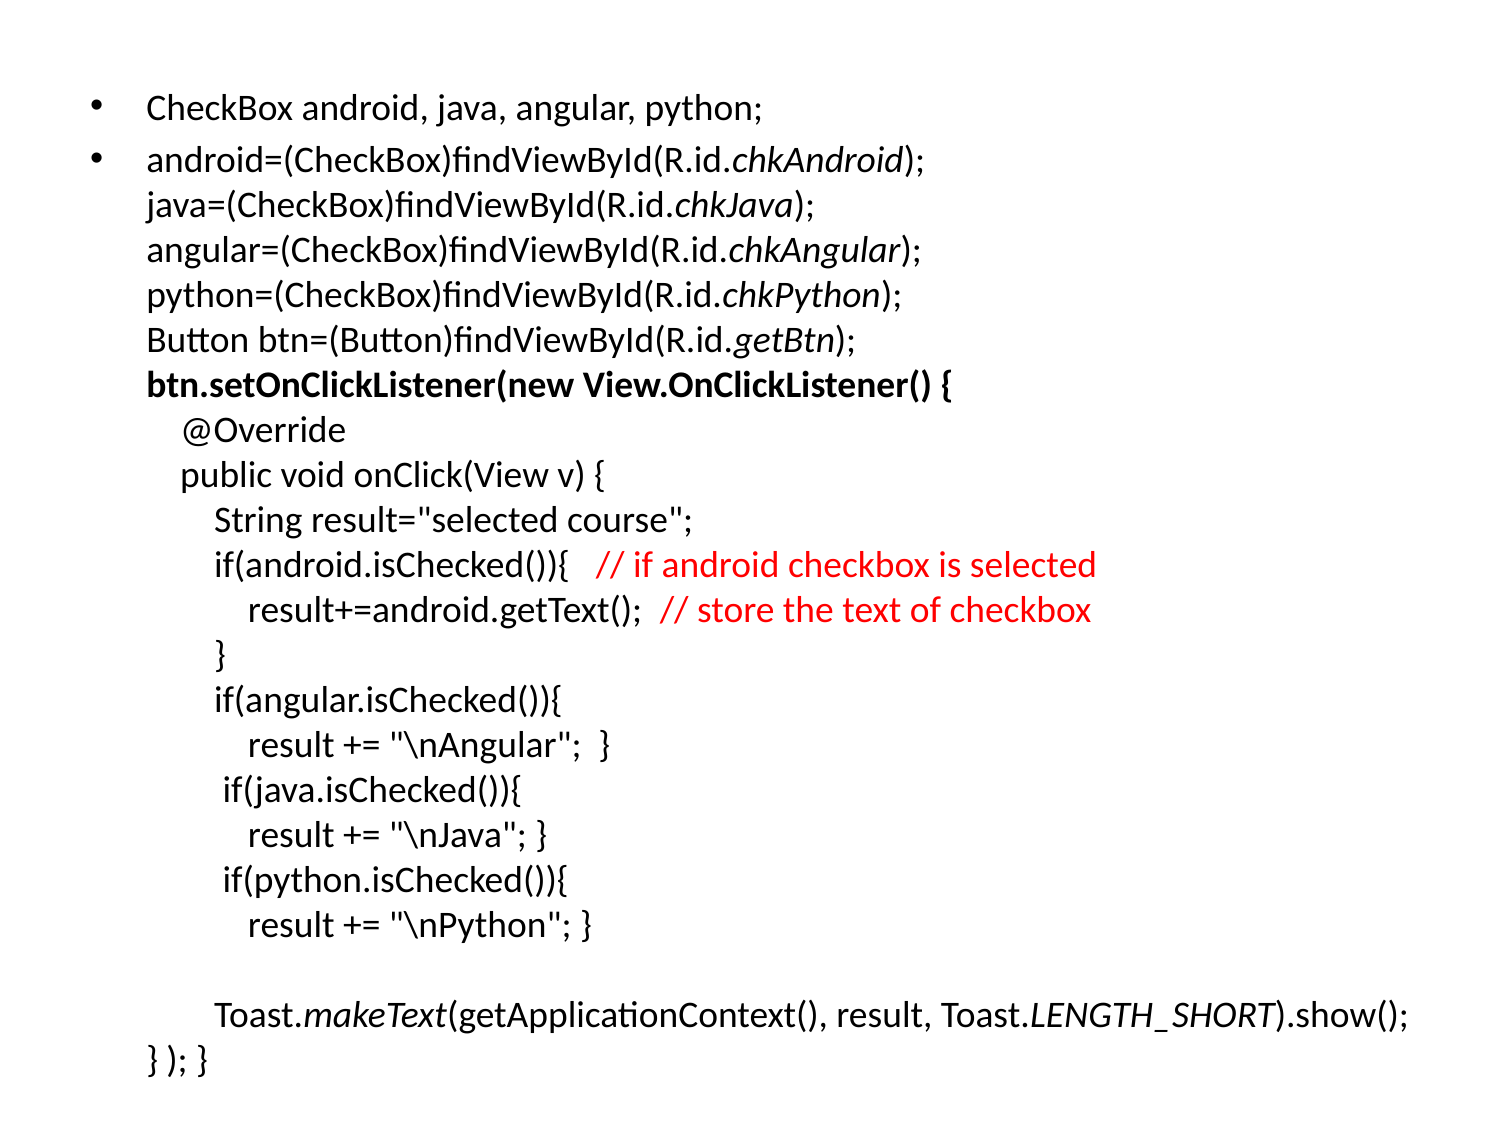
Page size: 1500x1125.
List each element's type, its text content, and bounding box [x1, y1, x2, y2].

list CheckBox android, java, angular, python; android=(CheckBox)findViewById(R.id.chkAndroid); java=(CheckBox)findViewById(R.id.chkJava); angular=(CheckBox)findViewById(R.id.chkAngular); python=(CheckBox)findViewById(R.id.chkPython); Button btn=(Button)findViewById(R.id.getBtn); btn.setOnClickListener(new View.OnClickListener() { @Override public void onClick(View v) { String result="selected course"; if(android.isChecked()){ // if android checkbox is selected result+=android.getText(); // store the text of checkbox } if(angular.isChecked()){ result += "\nAngular"; } if(java.isChecked()){ result += "\nJava"; } if(python.isChecked()){ result += "\nPython"; } Toast.makeText(getApplicationContext(), result, Toast.LENGTH_SHORT).show(); } ); } [75, 75, 1425, 1088]
